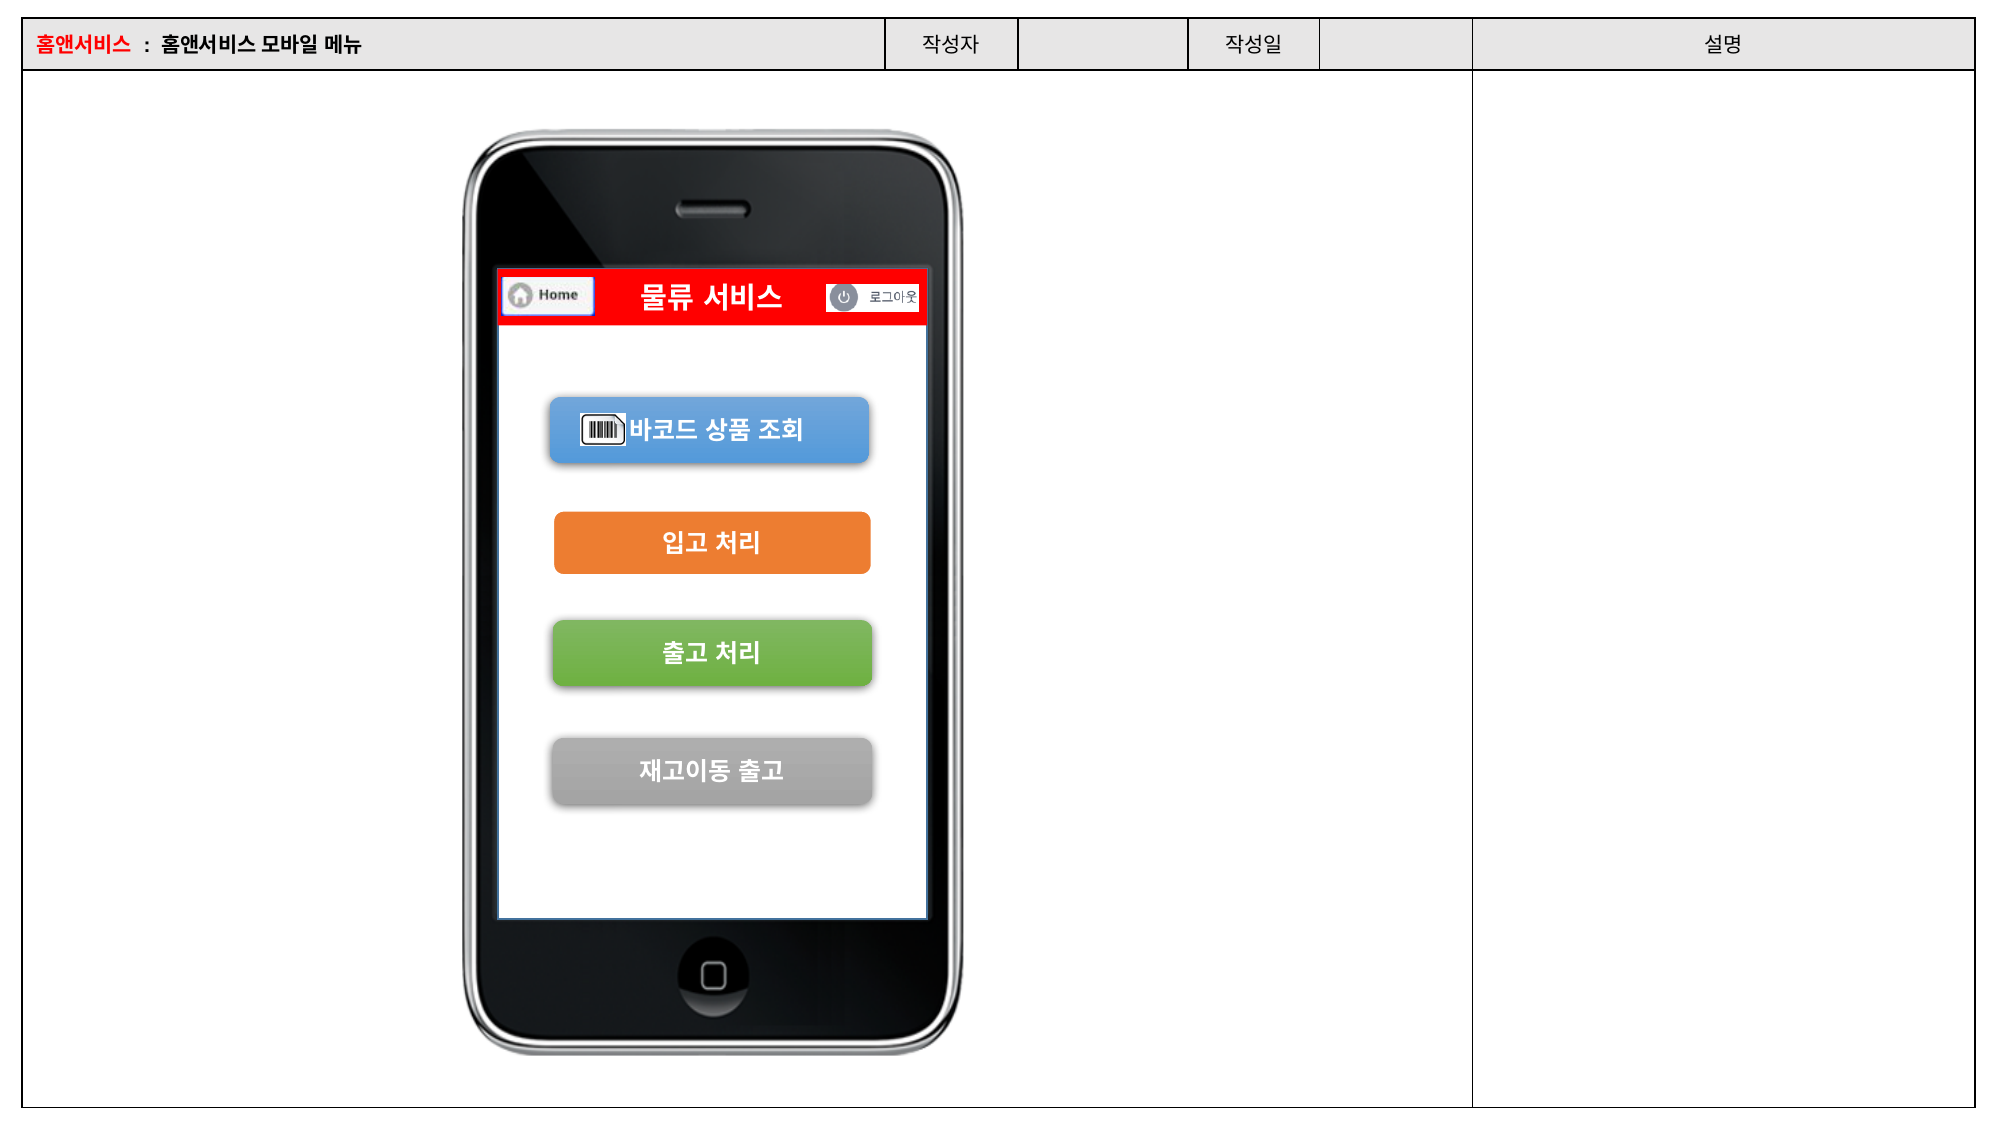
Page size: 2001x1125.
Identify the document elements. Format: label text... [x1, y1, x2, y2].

table_cell [1473, 71, 1974, 1107]
table_header 설명 [1473, 19, 1974, 69]
picture [444, 115, 975, 1074]
table_header 홈앤서비스 : 홈앤서비스 모바일 메뉴 [23, 19, 884, 69]
table_header [1019, 19, 1187, 69]
table_header 작성자 [886, 19, 1017, 69]
table_cell [23, 71, 1472, 1107]
table_header 작성일 [1189, 19, 1319, 69]
table_header [1320, 19, 1472, 69]
